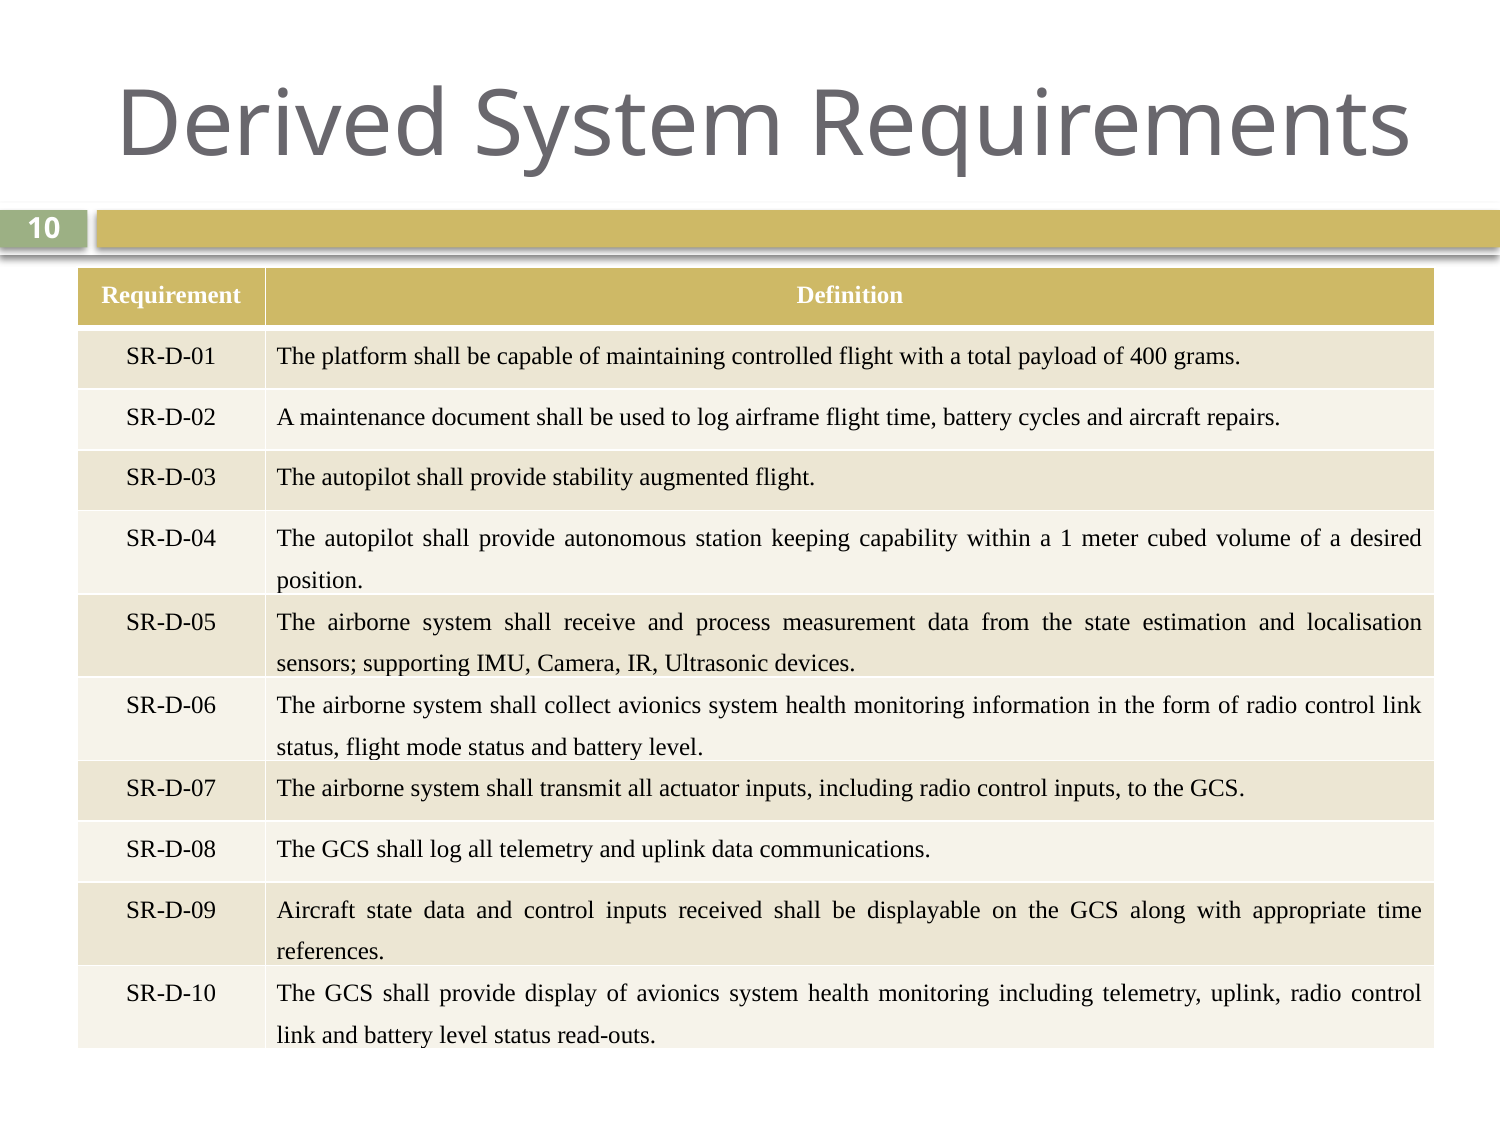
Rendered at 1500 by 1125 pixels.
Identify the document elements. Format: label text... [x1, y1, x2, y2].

table_cell The airborne system shall transmit all actuator inputs, including radio control inputs, to the GCS. [266, 761, 1434, 820]
table_cell The airborne system shall collect avionics system health monitoring information in the form of radio control link status, flight mode status and battery level. [266, 678, 1434, 760]
table_cell The GCS shall provide display of avionics system health monitoring including telemetry, uplink, radio control link and battery level status read-outs. [266, 966, 1434, 1048]
table_header Definition [266, 268, 1434, 325]
table_cell SR-D-08 [78, 822, 265, 881]
table_cell SR-D-02 [78, 390, 265, 449]
table_cell The GCS shall log all telemetry and uplink data communications. [266, 822, 1434, 881]
table_cell The platform shall be capable of maintaining controlled flight with a total payload of 400 grams. [266, 331, 1434, 388]
table_header Requirement [78, 268, 265, 325]
table_cell The autopilot shall provide stability augmented flight. [266, 451, 1434, 510]
table_cell Aircraft state data and control inputs received shall be displayable on the GCS along with appropriate time references. [266, 883, 1434, 965]
table_cell SR-D-01 [78, 331, 265, 388]
slide_number 10 [0, 208, 88, 249]
table_cell SR-D-04 [78, 511, 265, 593]
table_cell SR-D-07 [78, 761, 265, 820]
title Derived System Requirements [100, 37, 1438, 200]
table_cell A maintenance document shall be used to log airframe flight time, battery cycles and aircraft repairs. [266, 390, 1434, 449]
table_cell The autopilot shall provide autonomous station keeping capability within a 1 meter cubed volume of a desired position. [266, 511, 1434, 593]
table_cell SR-D-06 [78, 678, 265, 760]
table_cell SR-D-09 [78, 883, 265, 965]
table_cell SR-D-03 [78, 451, 265, 510]
table_cell The airborne system shall receive and process measurement data from the state estimation and localisation sensors; supporting IMU, Camera, IR, Ultrasonic devices. [266, 595, 1434, 676]
table_cell SR-D-10 [78, 966, 265, 1048]
table_cell SR-D-05 [78, 595, 265, 676]
